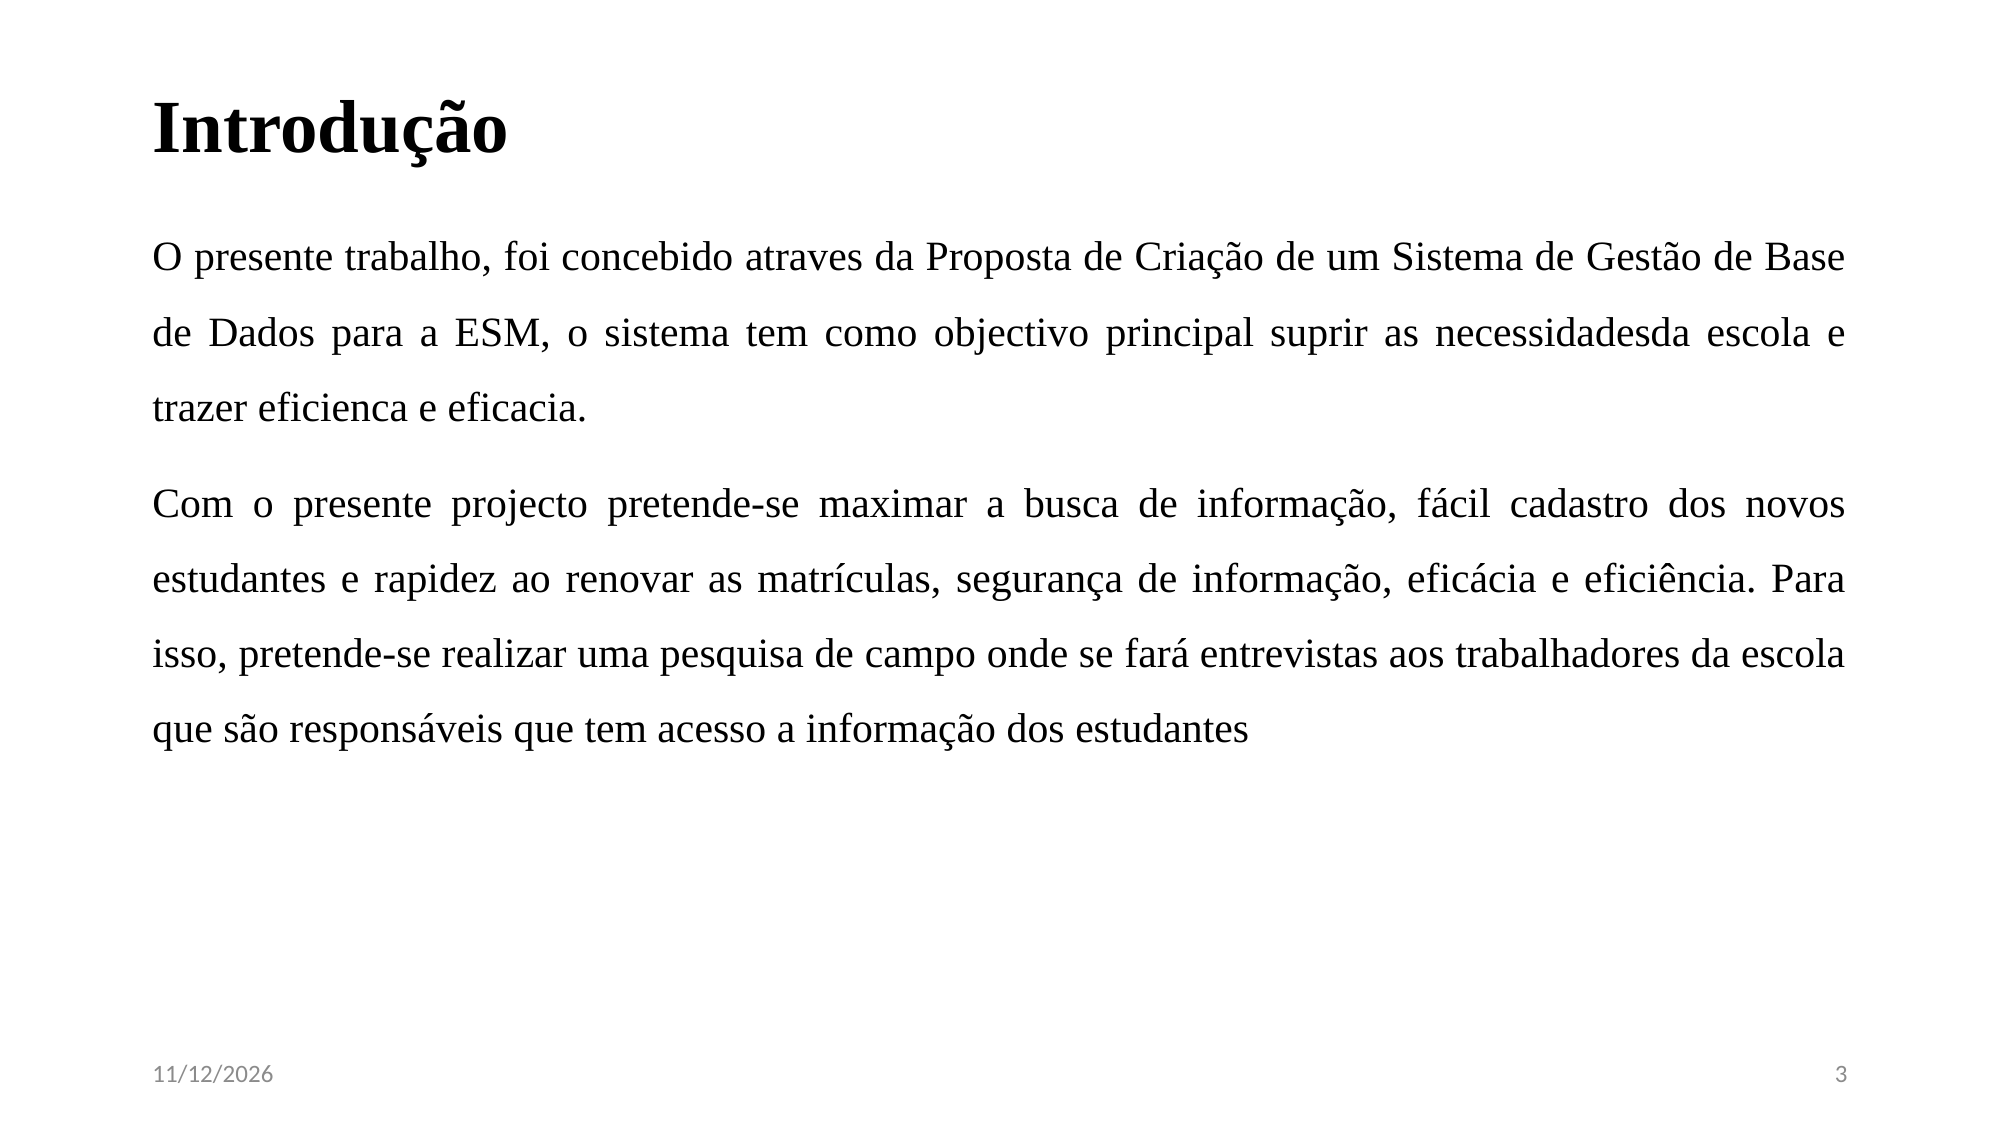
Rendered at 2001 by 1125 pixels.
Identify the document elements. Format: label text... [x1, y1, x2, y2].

title Introdução [137, 59, 1863, 196]
slide_number 3 [1412, 1042, 1863, 1103]
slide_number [137, 1042, 588, 1103]
list O presente trabalho, foi concebido atraves da Proposta de Criação de um Sistema de Gestão de Base de Dados para a ESM, o sistema tem como objectivo principal suprir as necessidadesda escola e trazer eficienca e eficacia. Com o presente projecto pretende-se maximar a busca de informação, fácil cadastro dos novos estudantes e rapidez ao renovar as matrículas, segurança de informação, eficácia e eficiência. Para isso, pretende-se realizar uma pesquisa de campo onde se fará entrevistas aos trabalhadores da escola que são responsáveis que tem acesso a informação dos estudantes [137, 196, 1863, 1014]
